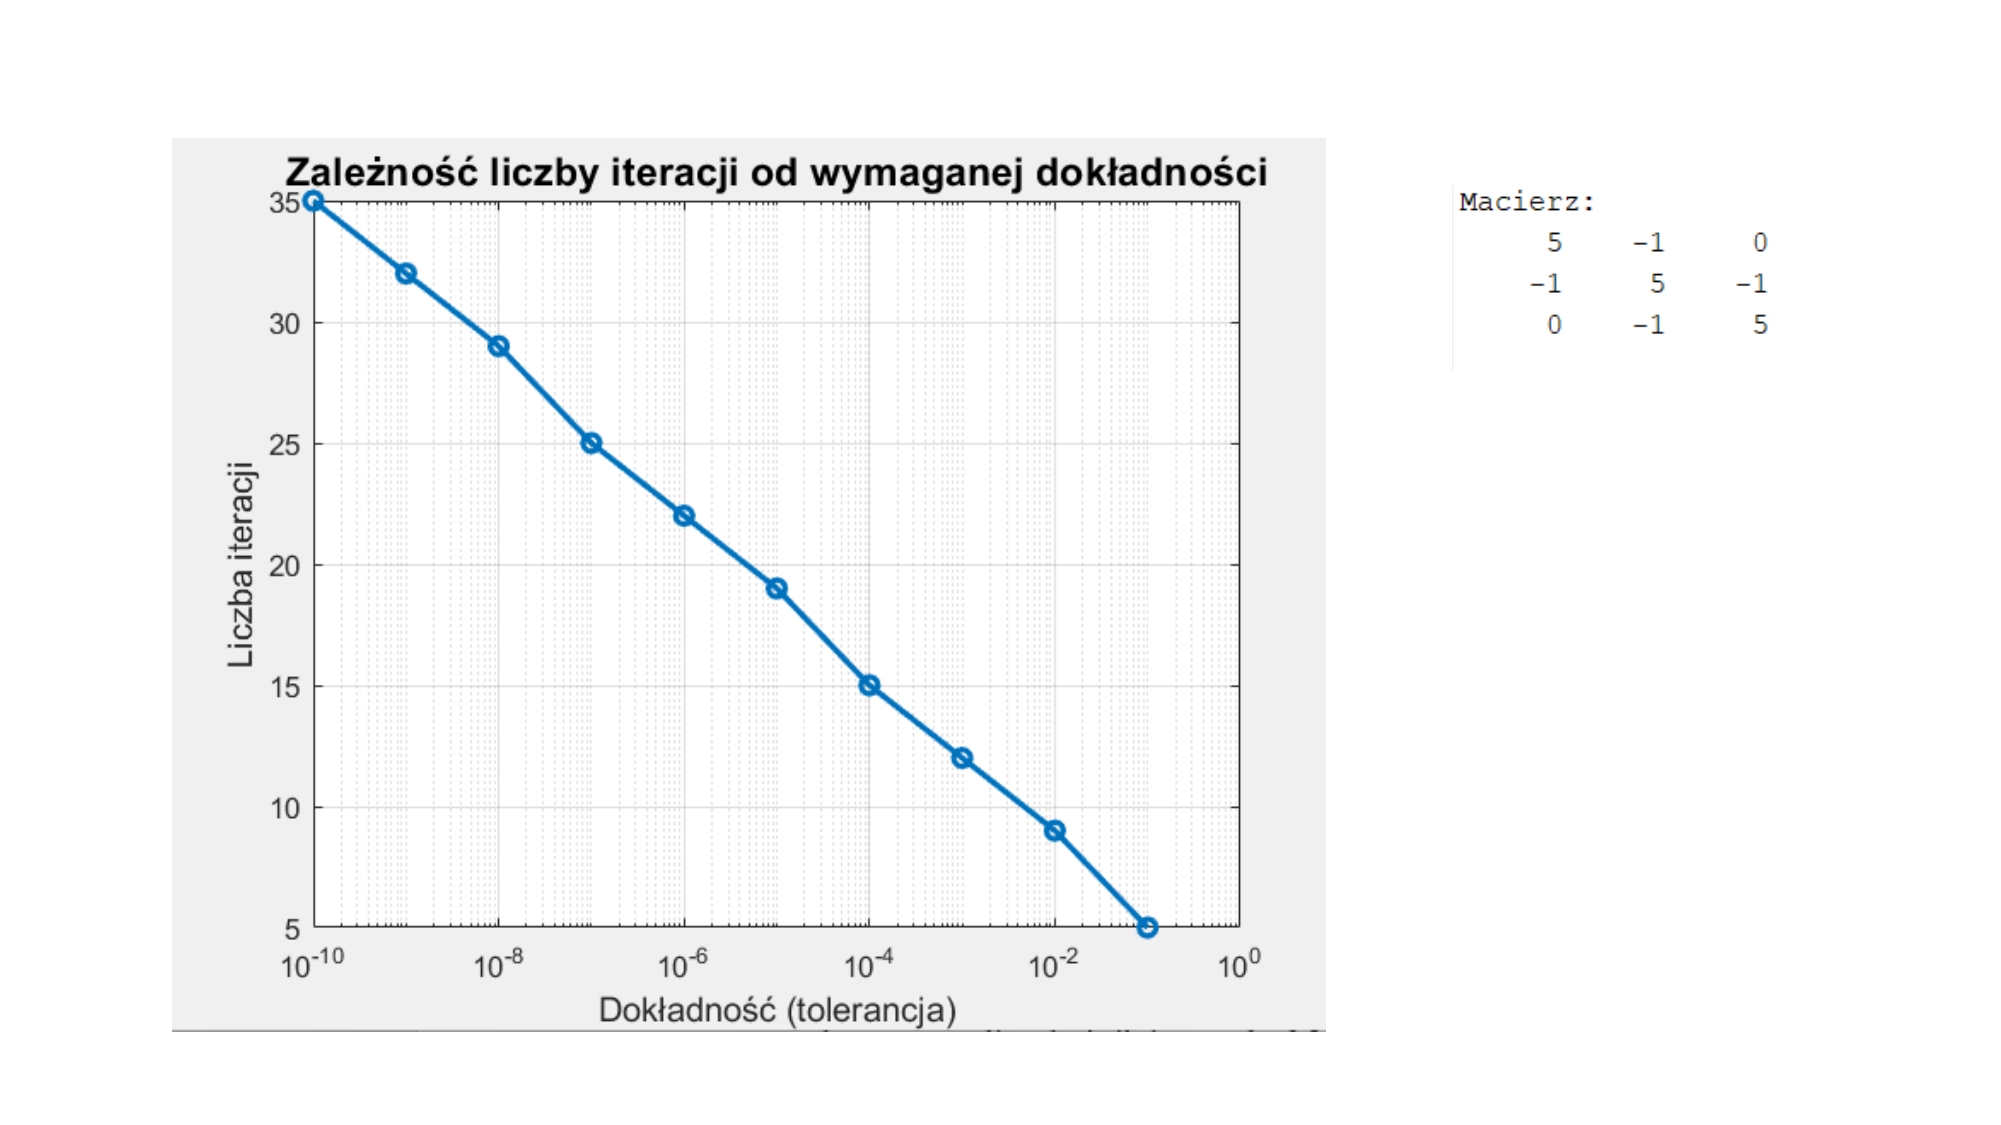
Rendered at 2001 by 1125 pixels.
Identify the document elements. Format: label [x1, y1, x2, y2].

list [172, 138, 1326, 1032]
picture [1452, 185, 1802, 370]
